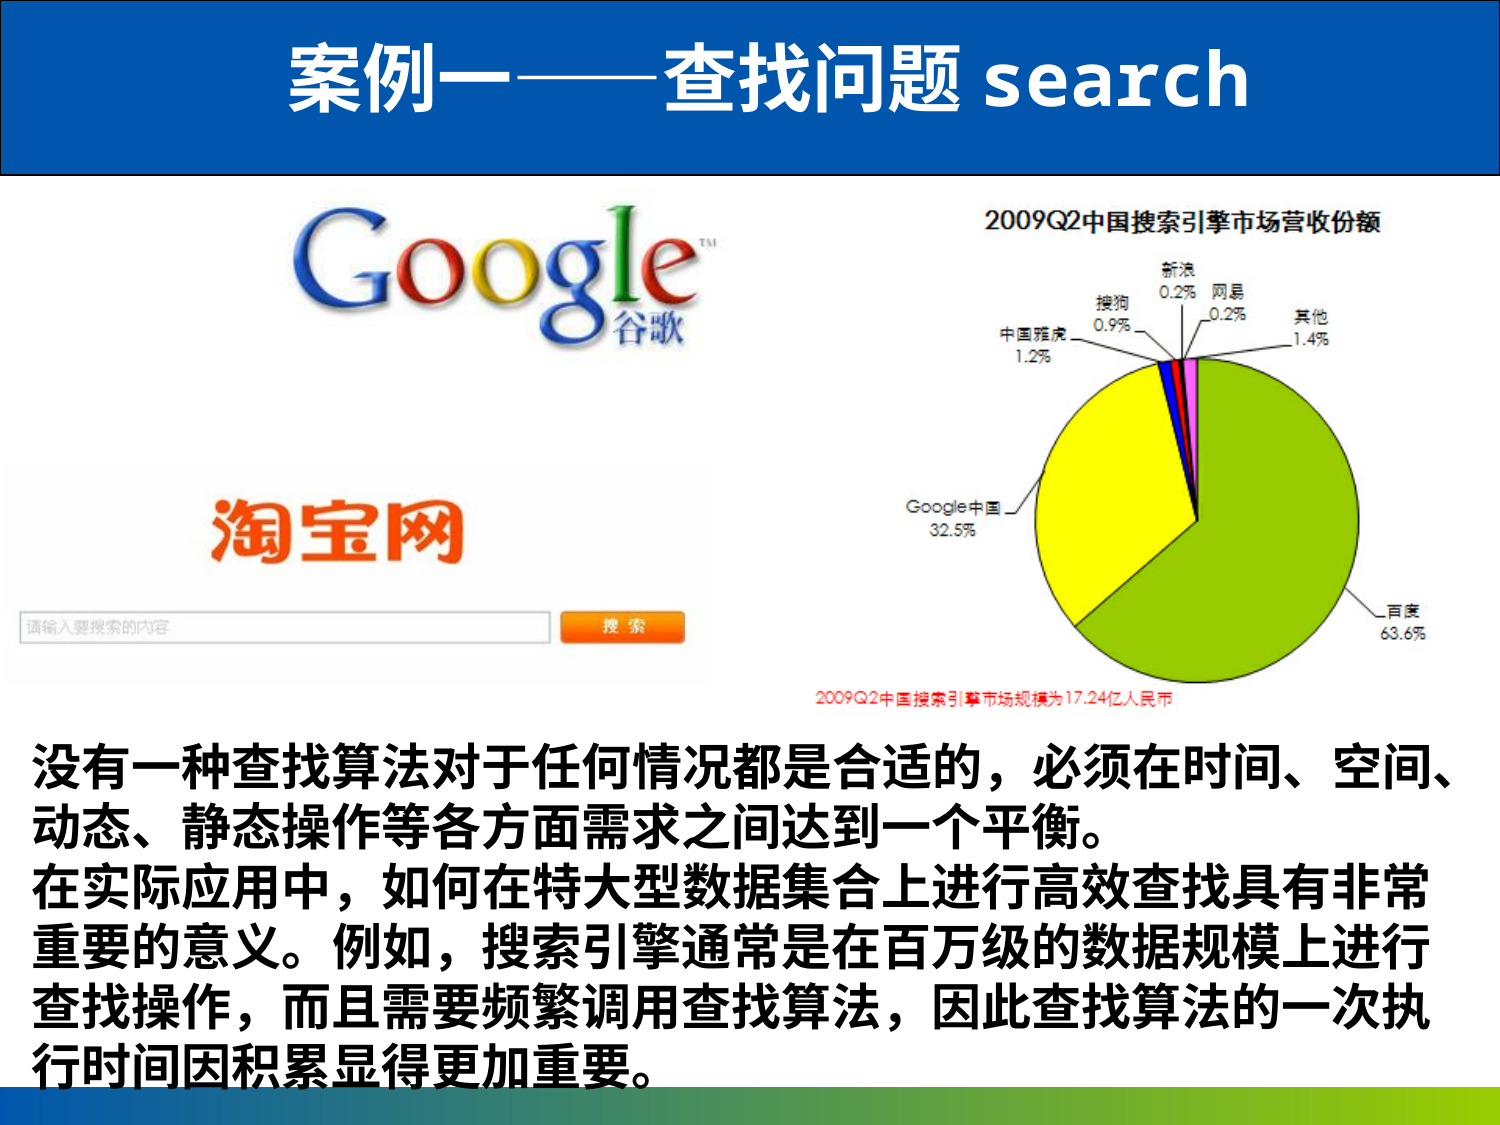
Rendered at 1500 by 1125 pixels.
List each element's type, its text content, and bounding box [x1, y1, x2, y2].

text_box 没有一种查找算法对于任何情况都是合适的，必须在时间、空间、动态、静态操作等各方面需求之间达到一个平衡。 在实际应用中，如何在特大型数据集合上进行高效查找具有非常重要的意义。例如，搜索引擎通常是在百万级的数据规模上进行查找操作，而且需要频繁调用查找算法，因此查找算法的一次执行时间因积累显得更加重要。 [17, 727, 1480, 1103]
text_box 案例一——查找问题search [253, 23, 1285, 129]
picture [1, 462, 711, 685]
picture [253, 184, 772, 380]
picture [779, 184, 1481, 718]
